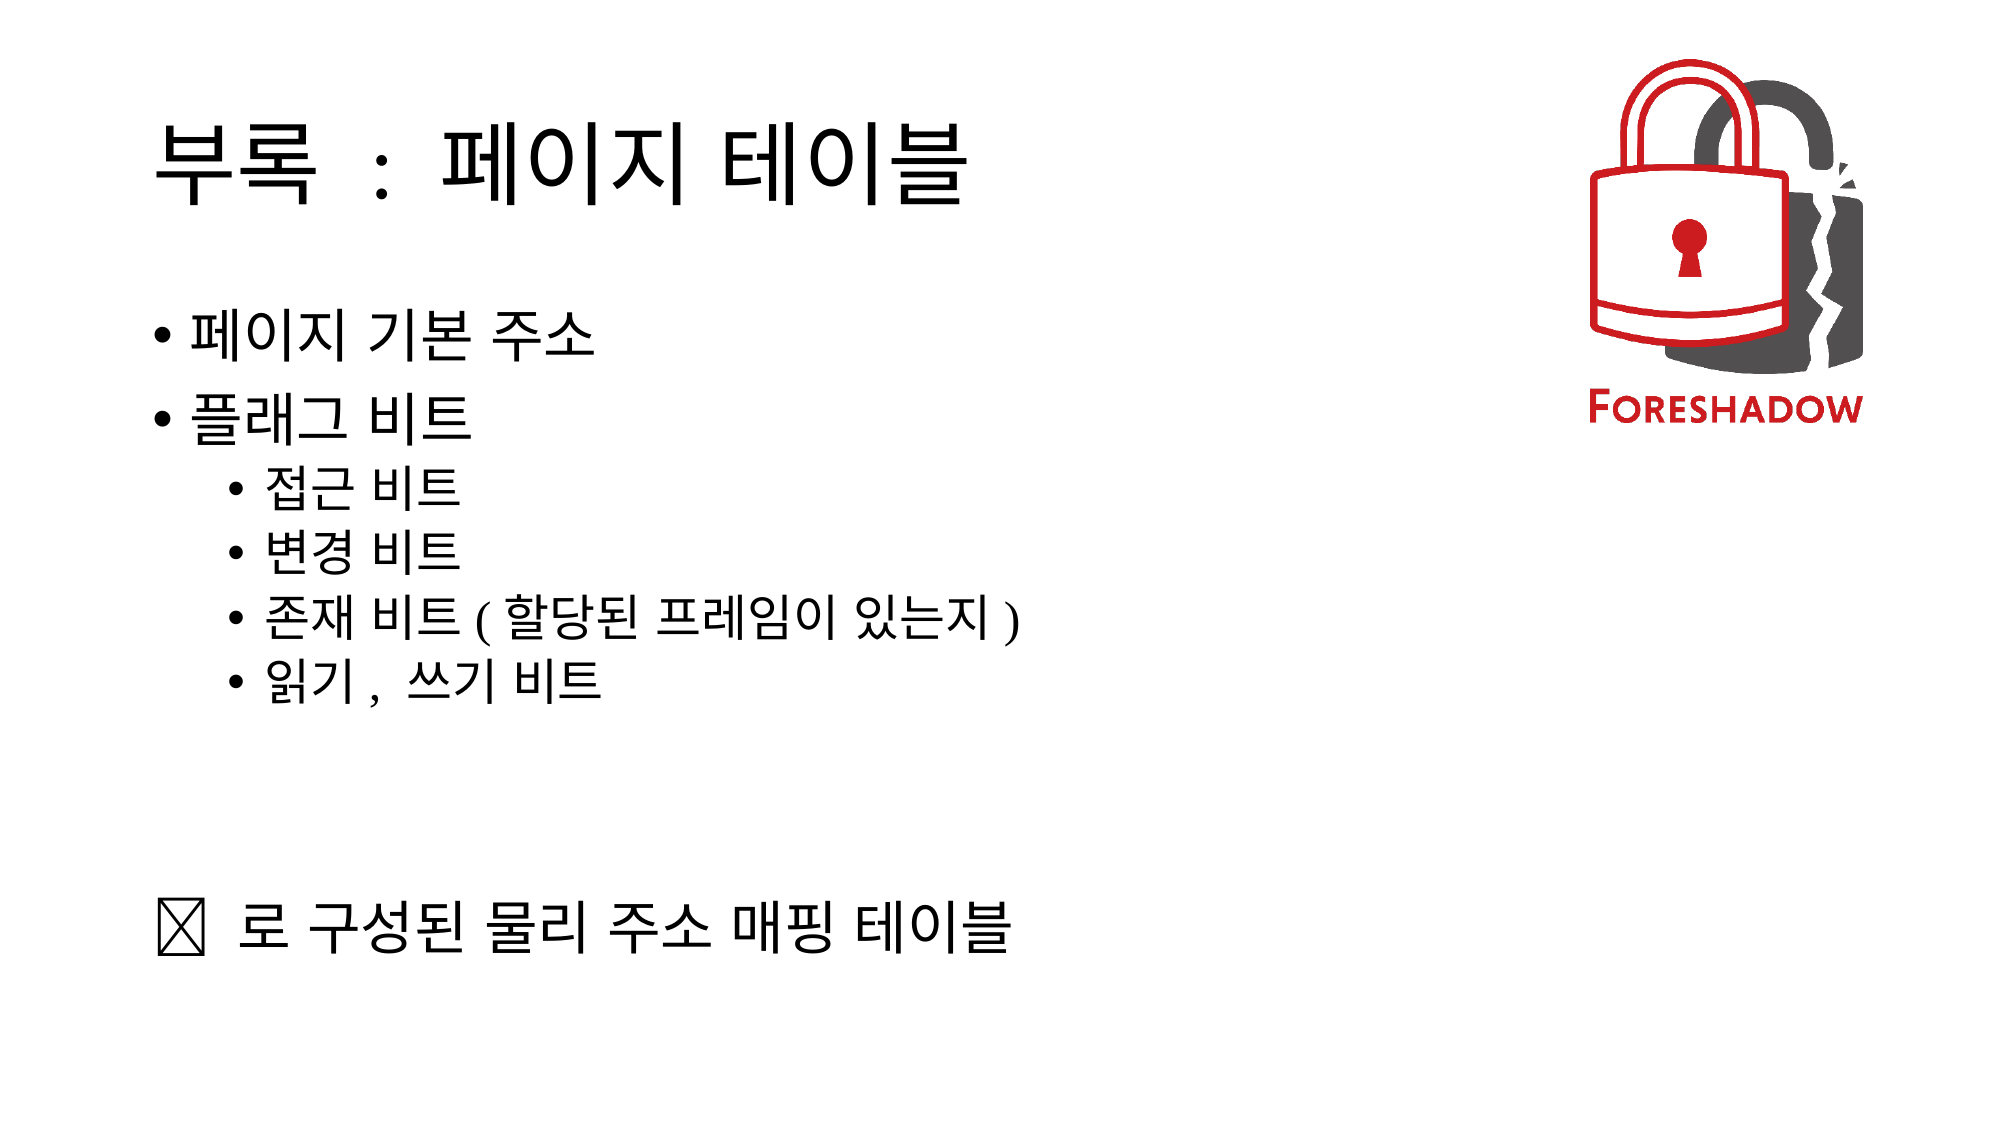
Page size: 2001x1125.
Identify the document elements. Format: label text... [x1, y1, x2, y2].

title 부록 : 페이지 테이블 [137, 59, 1590, 278]
list 페이지 기본 주소 플래그 비트 접근 비트 변경 비트 존재 비트(할당된 프레임이 있는지) 읽기, 쓰기 비트  로 구성된 물리 주소 매핑 테이블 [137, 299, 1863, 1014]
picture [1590, 59, 1863, 423]
